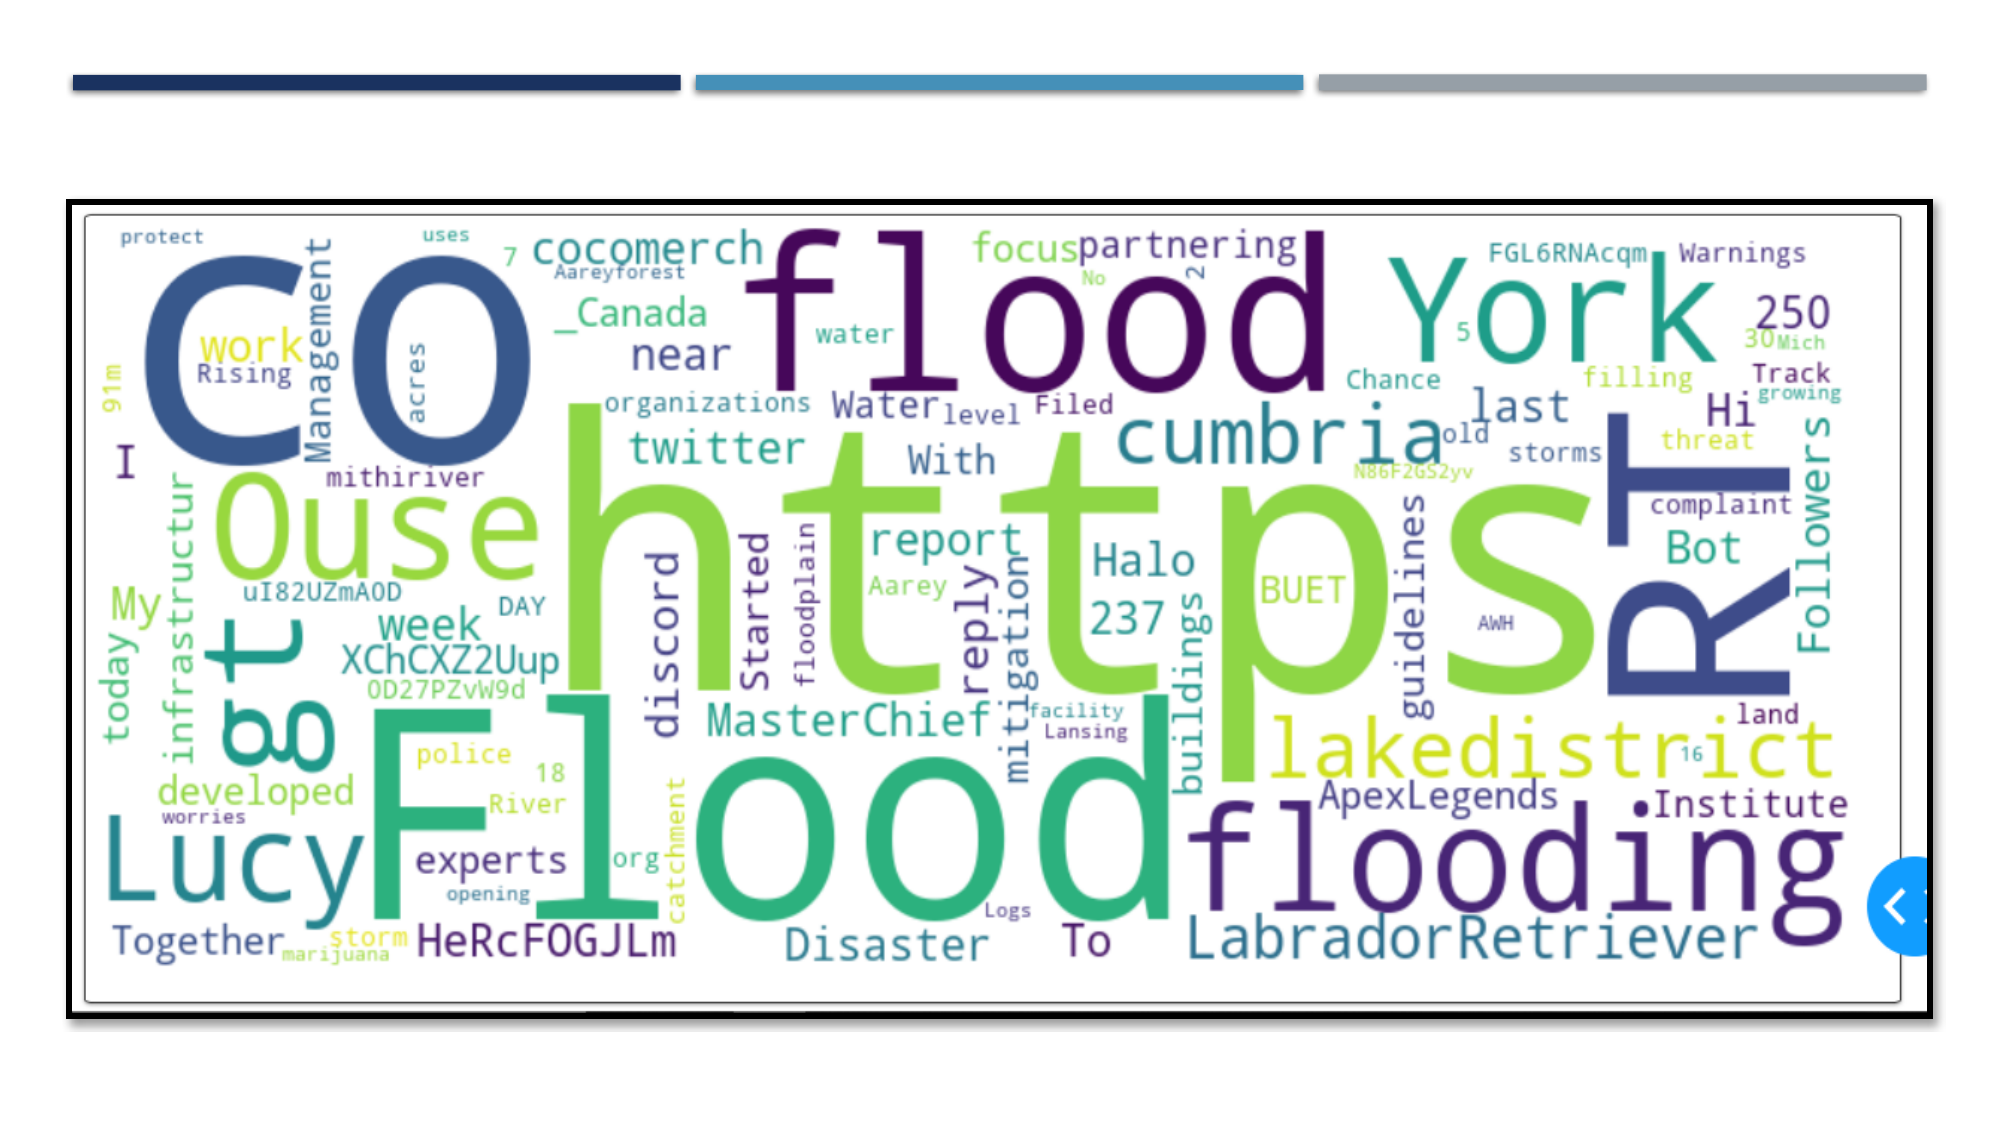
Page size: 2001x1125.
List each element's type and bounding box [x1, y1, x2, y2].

picture [71, 204, 1928, 1014]
